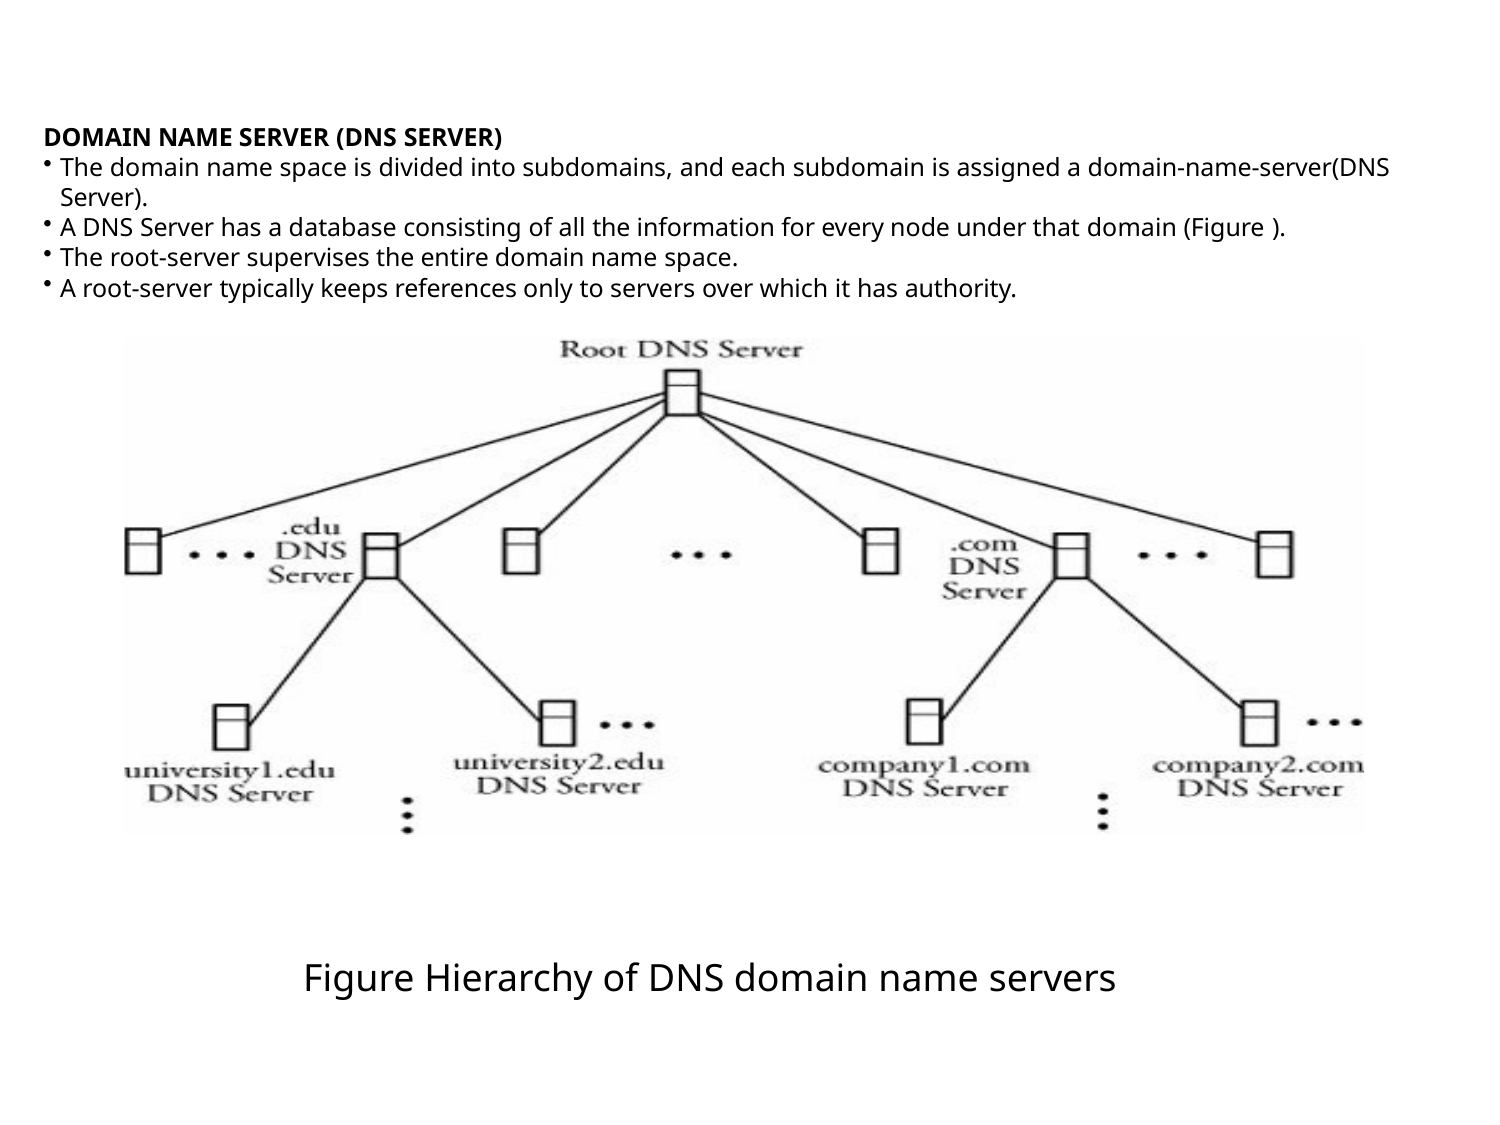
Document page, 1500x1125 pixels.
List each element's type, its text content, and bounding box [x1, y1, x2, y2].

text_box [123, 338, 1365, 835]
text_box DOMAIN NAME SERVER (DNS SERVER) The domain name space is divided into subdomains, and each subdomain is assigned a domain-name-server(DNS Server). A DNS Server has a database consisting of all the information for every node under that domain (Figure ). The root-server supervises the entire domain name space. A root-server typically keeps references only to servers over which it has authority. [41, 118, 1471, 302]
text_box Figure Hierarchy of DNS domain name servers [301, 952, 1199, 1000]
